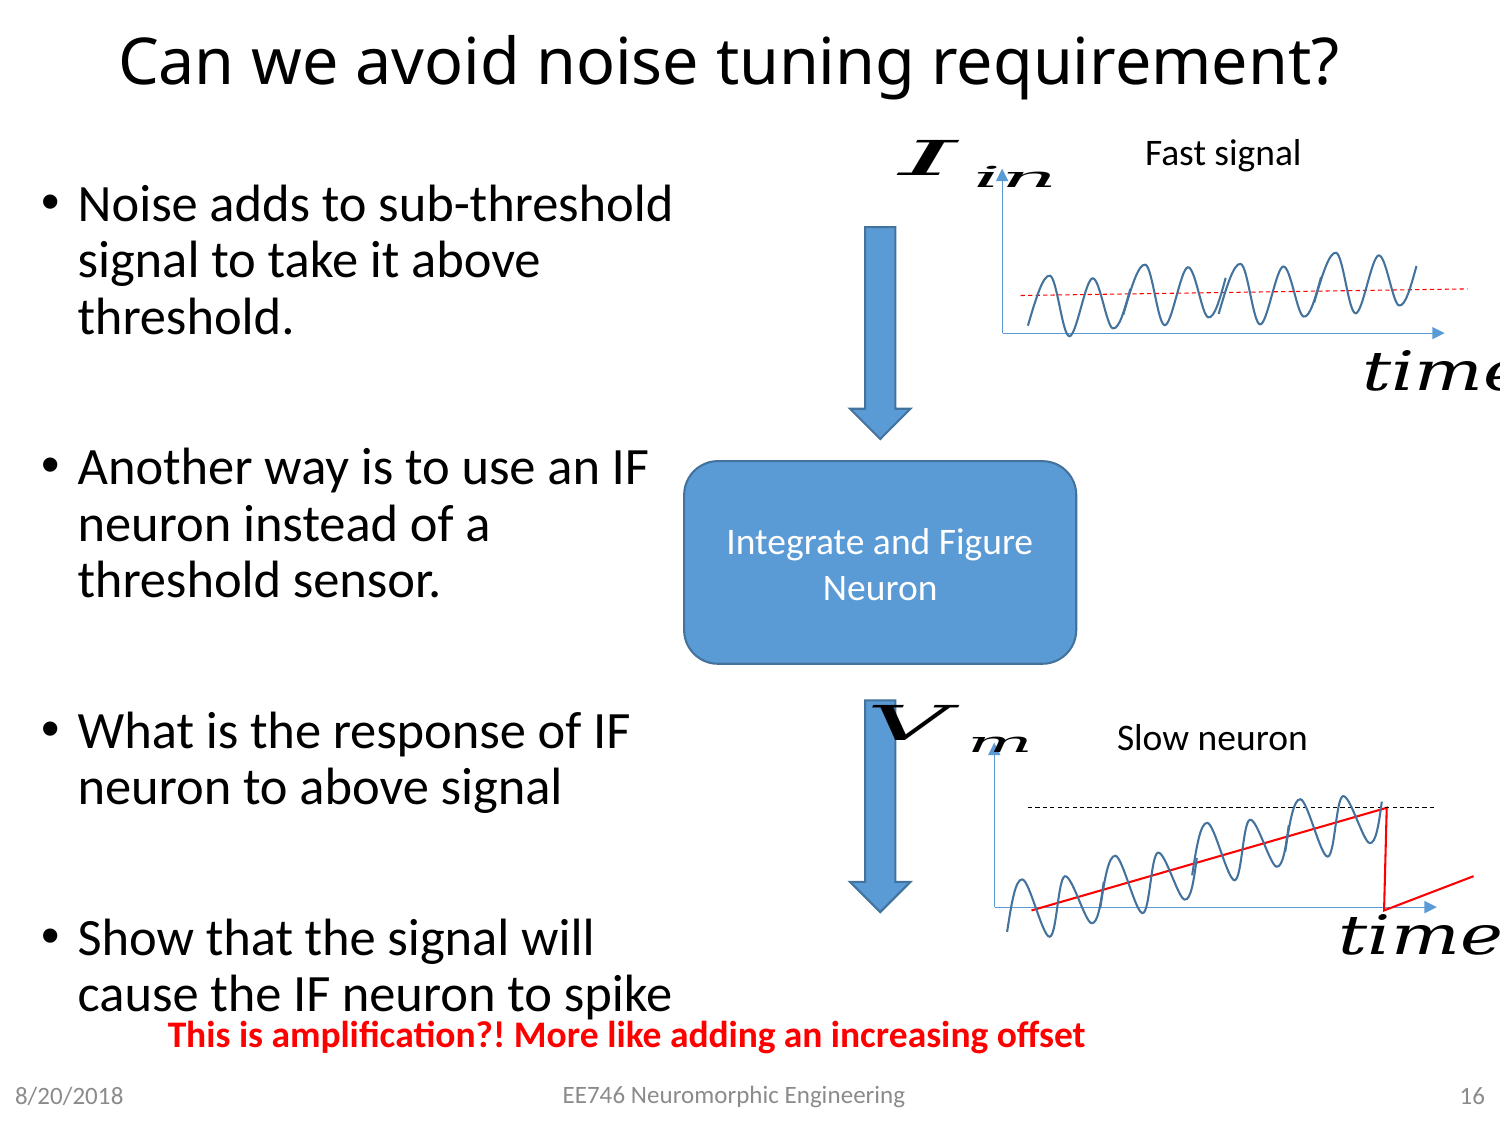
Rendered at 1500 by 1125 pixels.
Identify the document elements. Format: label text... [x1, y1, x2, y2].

title Can we avoid noise tuning requirement? [103, 0, 1397, 131]
text_box Slow neuron [1102, 705, 1417, 766]
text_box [1002, 801, 1386, 930]
footer EE746 Neuromorphic Engineering [481, 1063, 988, 1124]
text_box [1027, 252, 1417, 337]
text_box [847, 699, 914, 914]
text_box [1386, 875, 1474, 907]
text_box This is amplification?! More like adding an increasing offset [153, 1002, 1288, 1062]
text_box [1020, 288, 1027, 296]
text_box [847, 226, 914, 441]
slide_number 16 [1162, 1065, 1500, 1125]
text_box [1417, 288, 1468, 296]
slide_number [0, 1065, 338, 1125]
text_box Integrate and Figure Neuron [683, 460, 1078, 665]
text_box Fast signal [1130, 121, 1445, 181]
